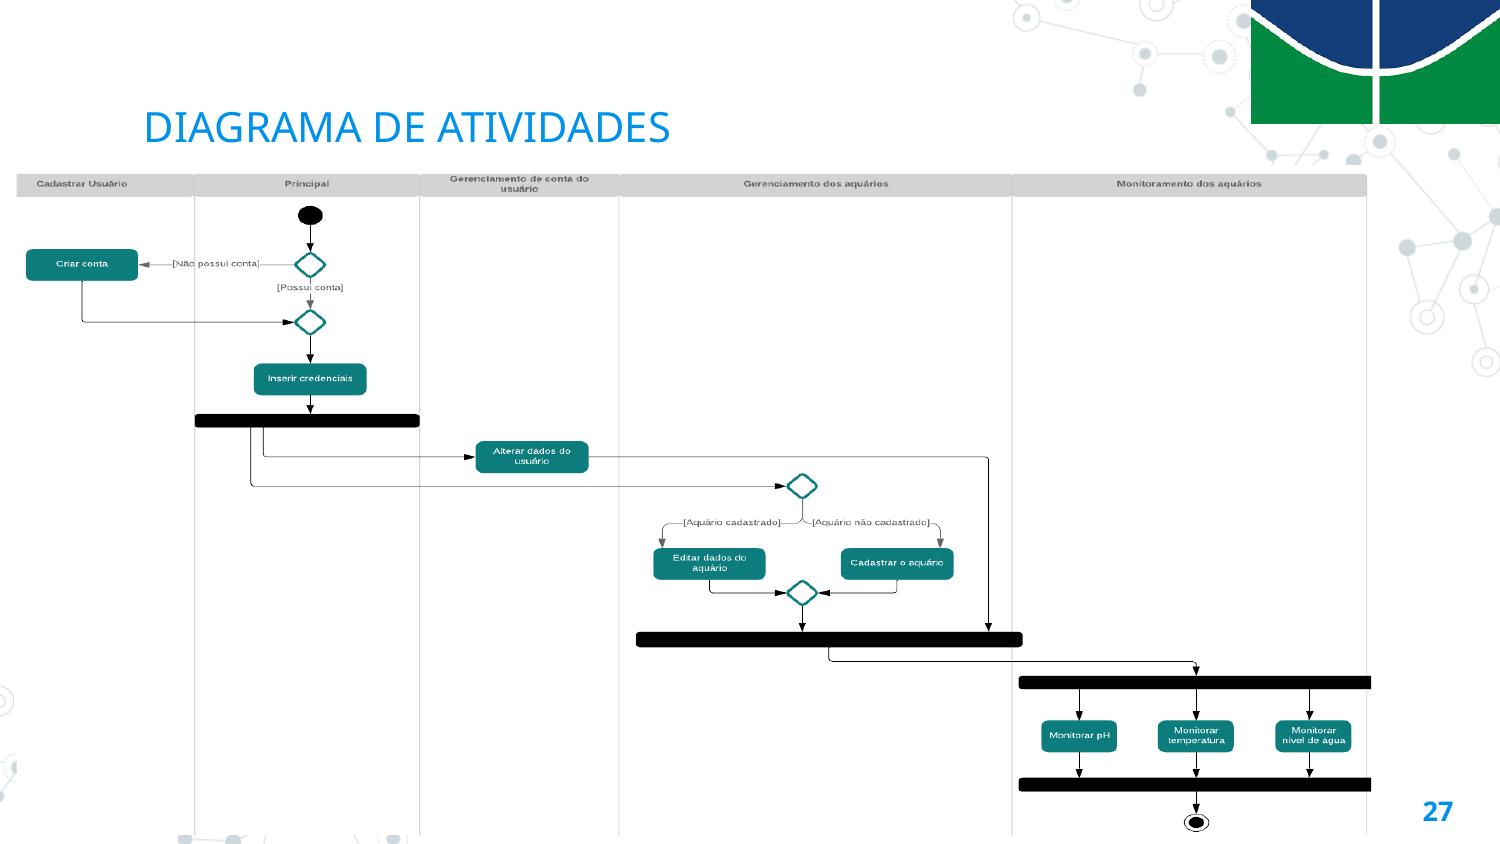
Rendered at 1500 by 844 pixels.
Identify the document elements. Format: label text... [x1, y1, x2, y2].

title DIAGRAMA DE ATIVIDADES [128, 50, 1372, 165]
slide_number ‹#› [1378, 779, 1469, 844]
picture [0, 0, 1500, 844]
